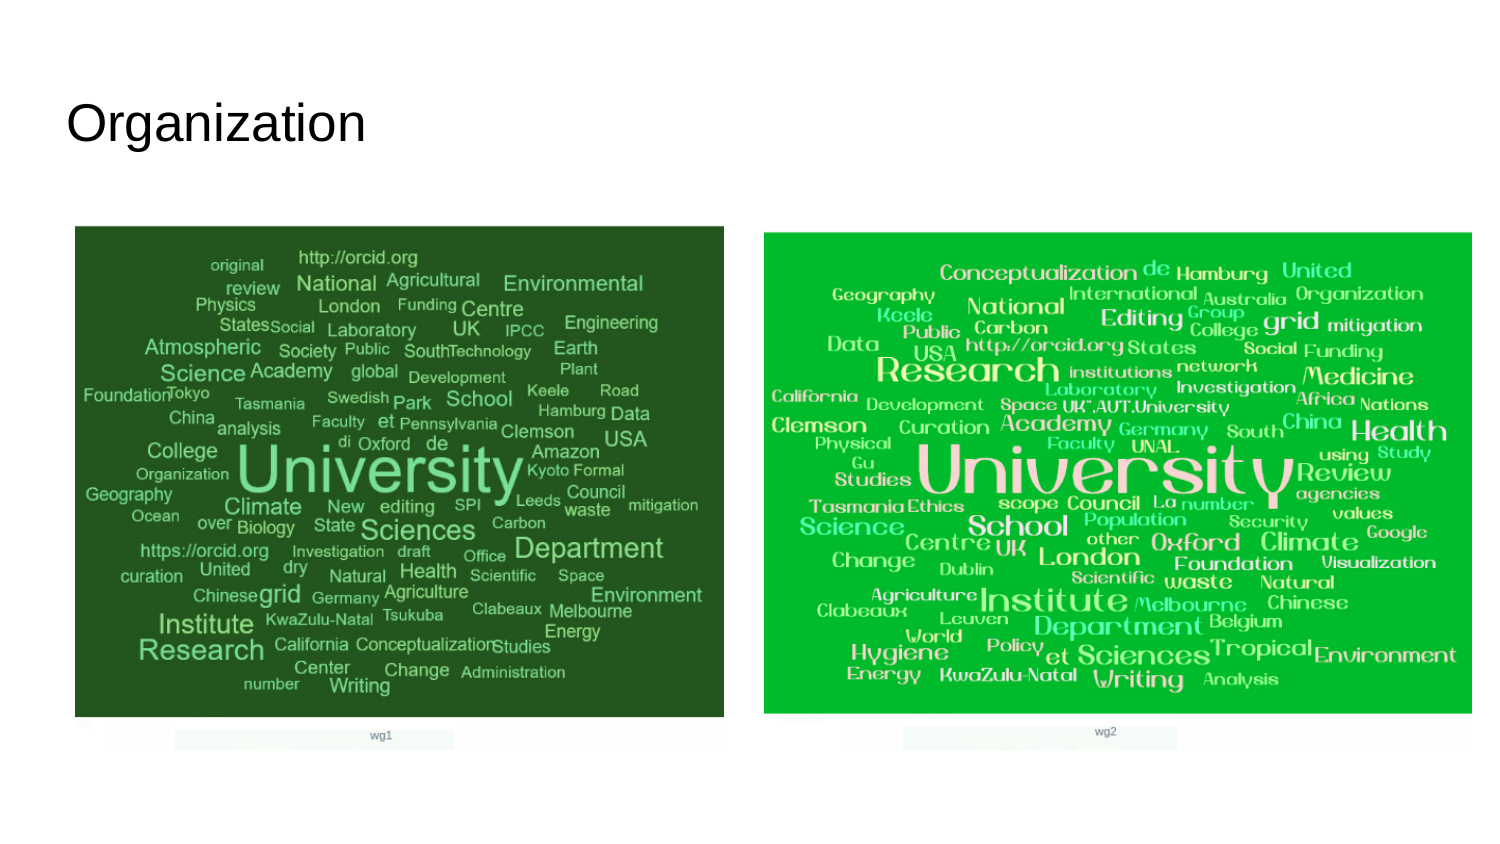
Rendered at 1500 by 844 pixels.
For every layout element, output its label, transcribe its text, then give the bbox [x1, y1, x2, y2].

picture [763, 225, 1472, 750]
picture [74, 225, 724, 750]
title Organization [51, 72, 1449, 167]
